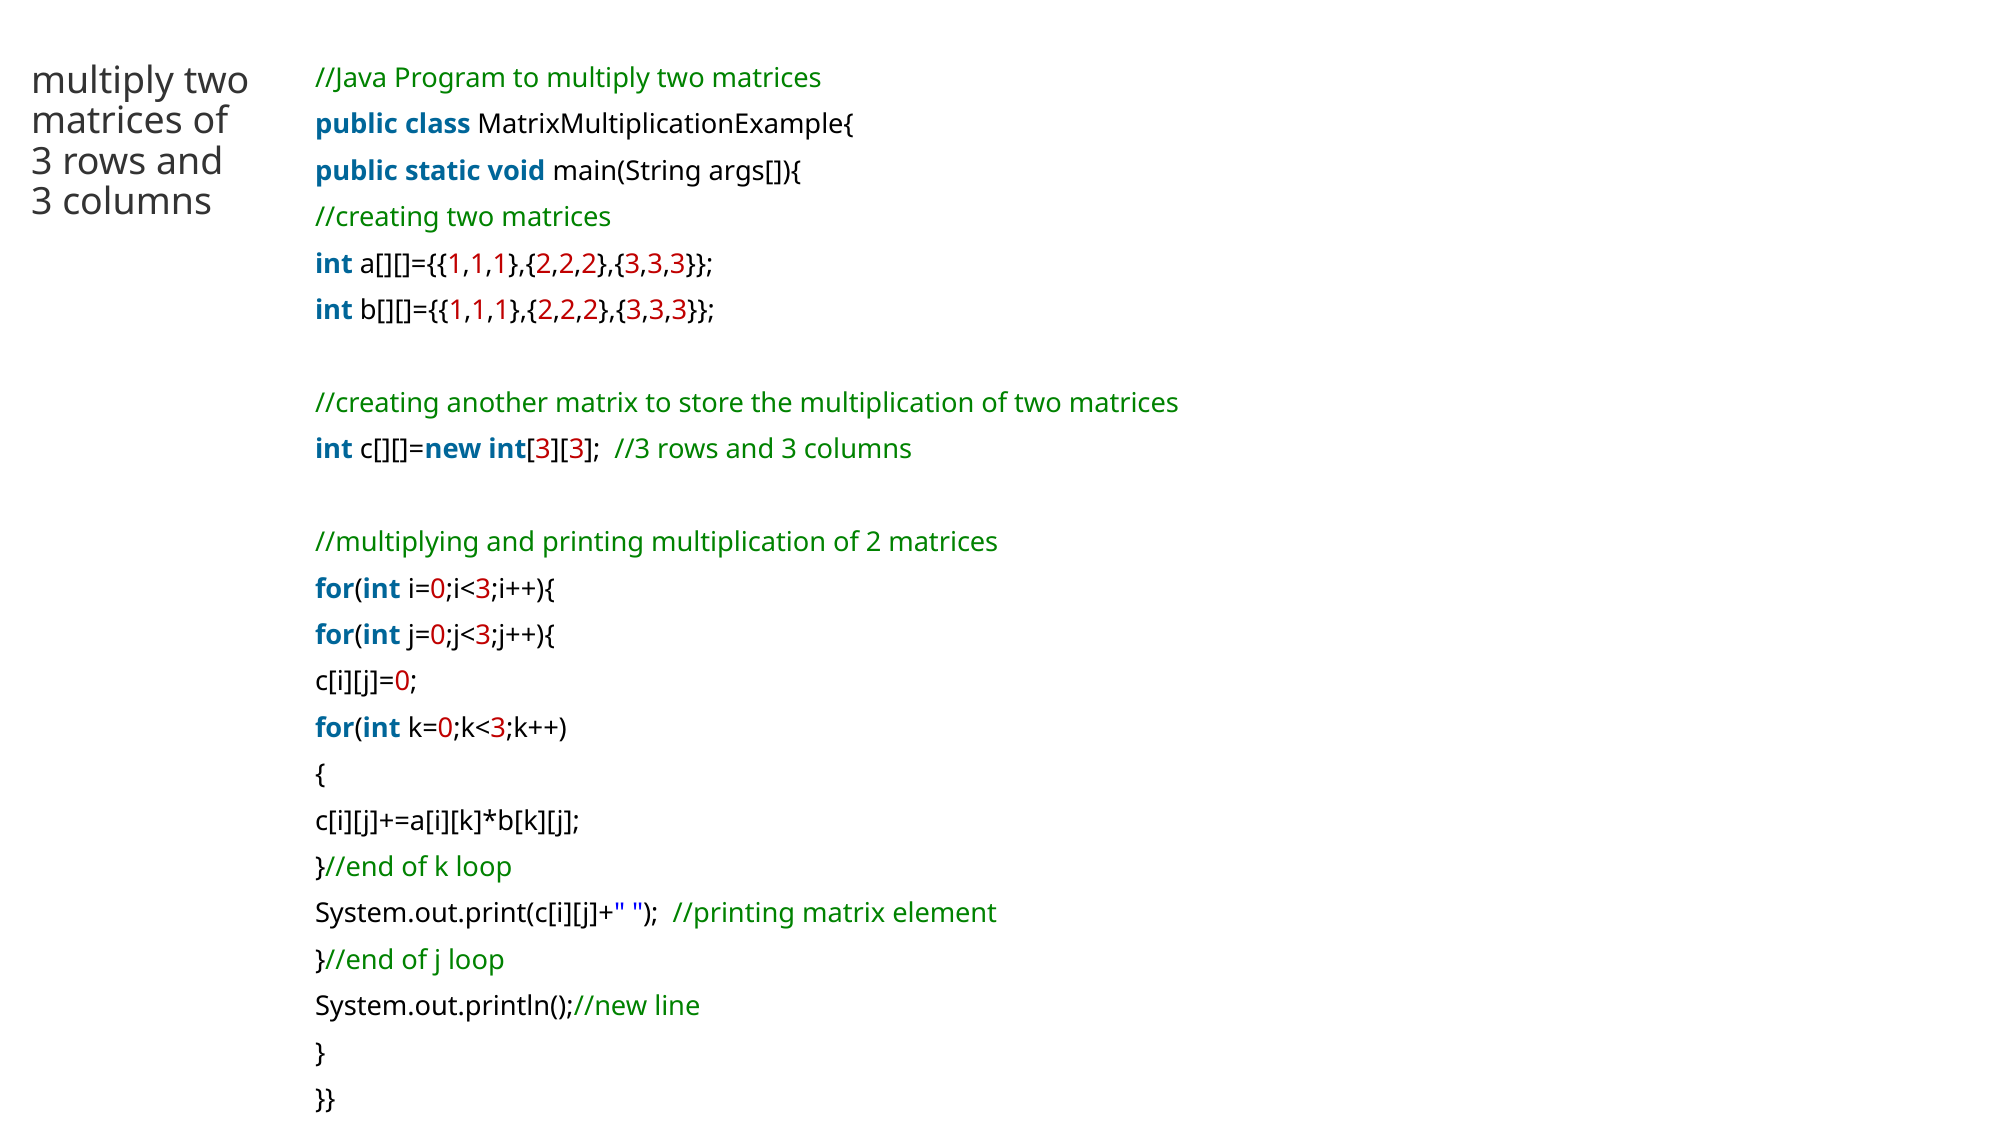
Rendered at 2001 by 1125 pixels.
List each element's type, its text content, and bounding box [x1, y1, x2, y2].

title multiply two matrices of 3 rows and 3 columns [16, 31, 270, 231]
list //Java Program to multiply two matrices public class MatrixMultiplicationExample{ public static void main(String args[]){ //creating two matrices int a[][]={{1,1,1},{2,2,2},{3,3,3}}; int b[][]={{1,1,1},{2,2,2},{3,3,3}}; //creating another matrix to store the multiplication of two matrices int c[][]=new int[3][3]; //3 rows and 3 columns //multiplying and printing multiplication of 2 matrices for(int i=0;i<3;i++){ for(int j=0;j<3;j++){ c[i][j]=0; for(int k=0;k<3;k++) { c[i][j]+=a[i][k]*b[k][j]; }//end of k loop System.out.print(c[i][j]+" "); //printing matrix element }//end of j loop System.out.println();//new line } }} [300, 56, 1863, 1125]
